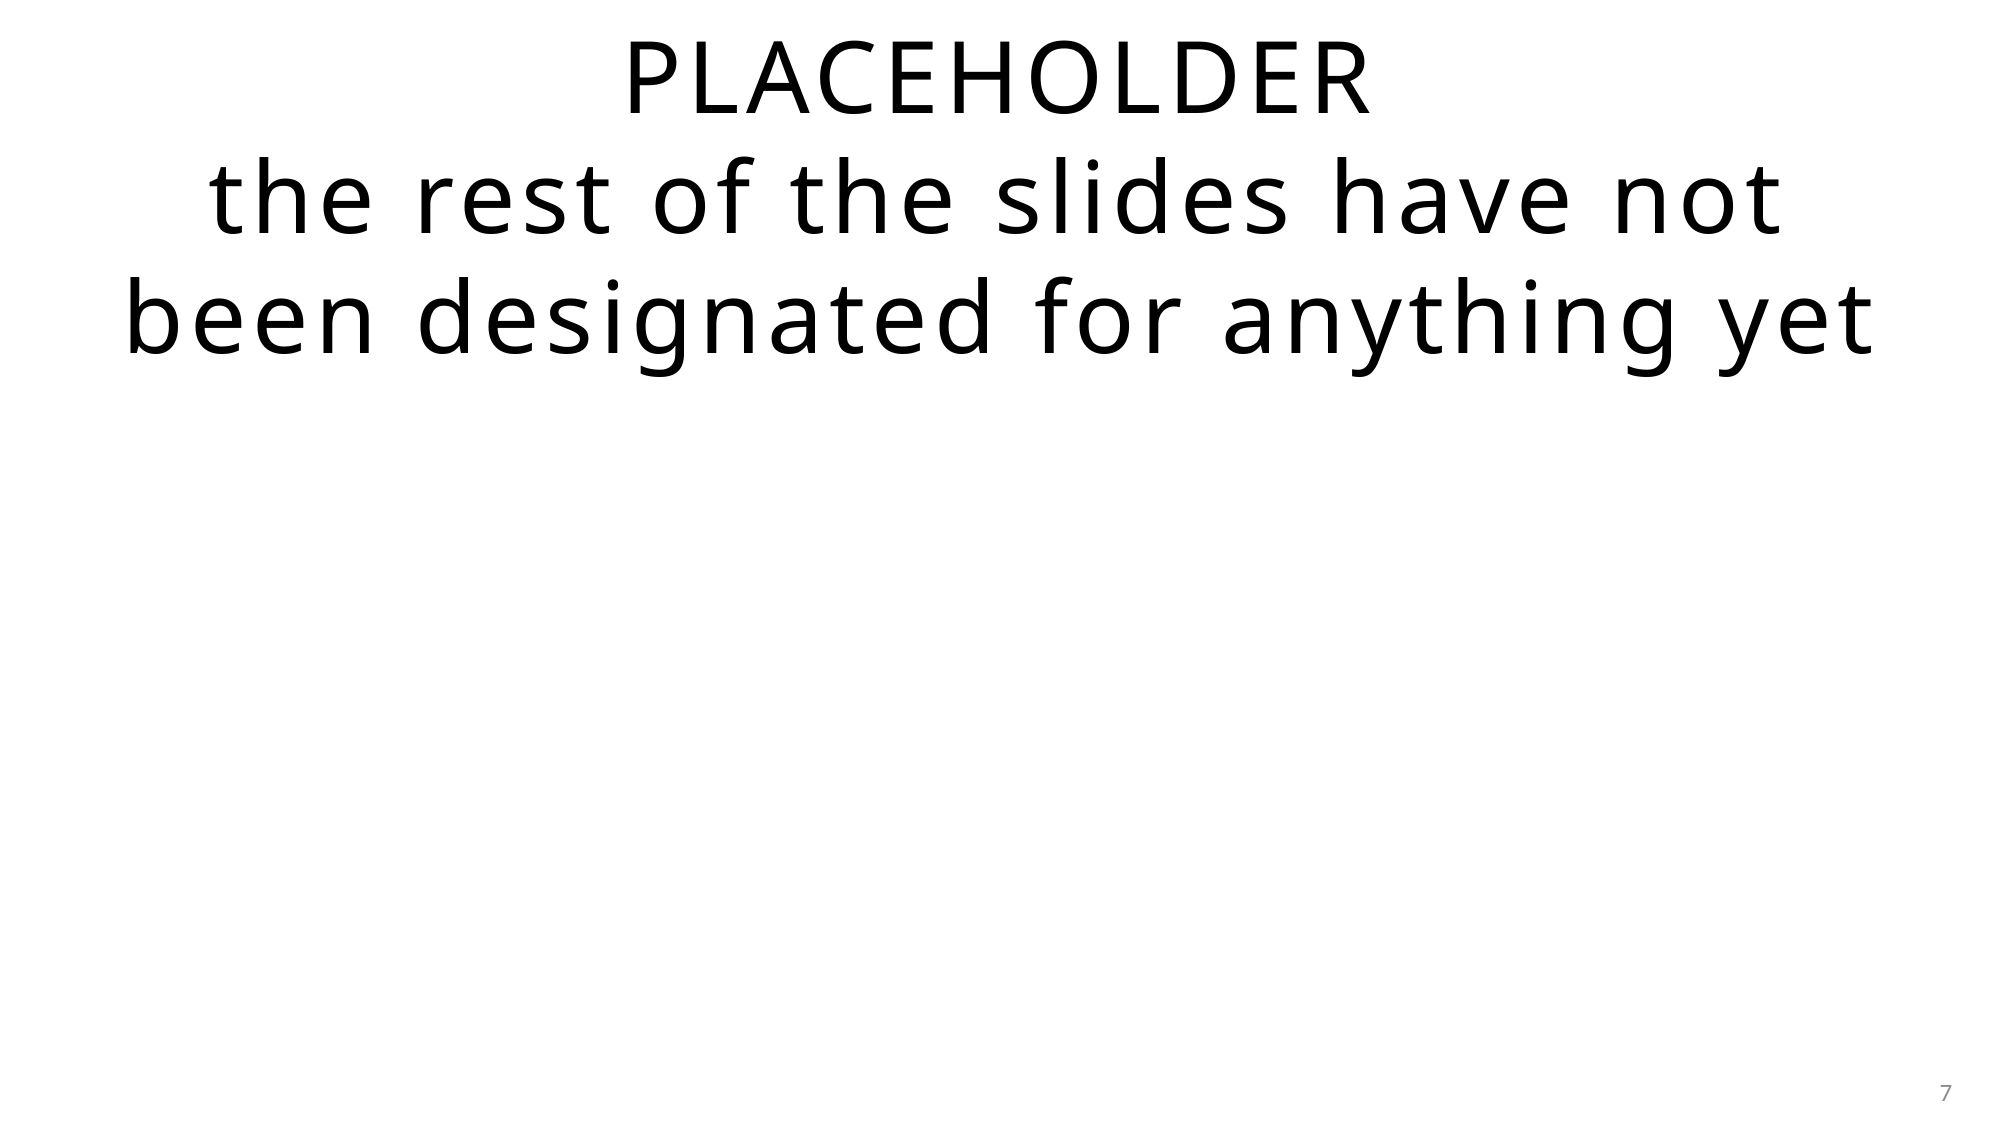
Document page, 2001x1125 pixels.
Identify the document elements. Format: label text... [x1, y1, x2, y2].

title PLACEHOLDER the rest of the slides have not been designated for anything yet [97, 125, 1903, 262]
slide_number 7 [1894, 1061, 1968, 1121]
